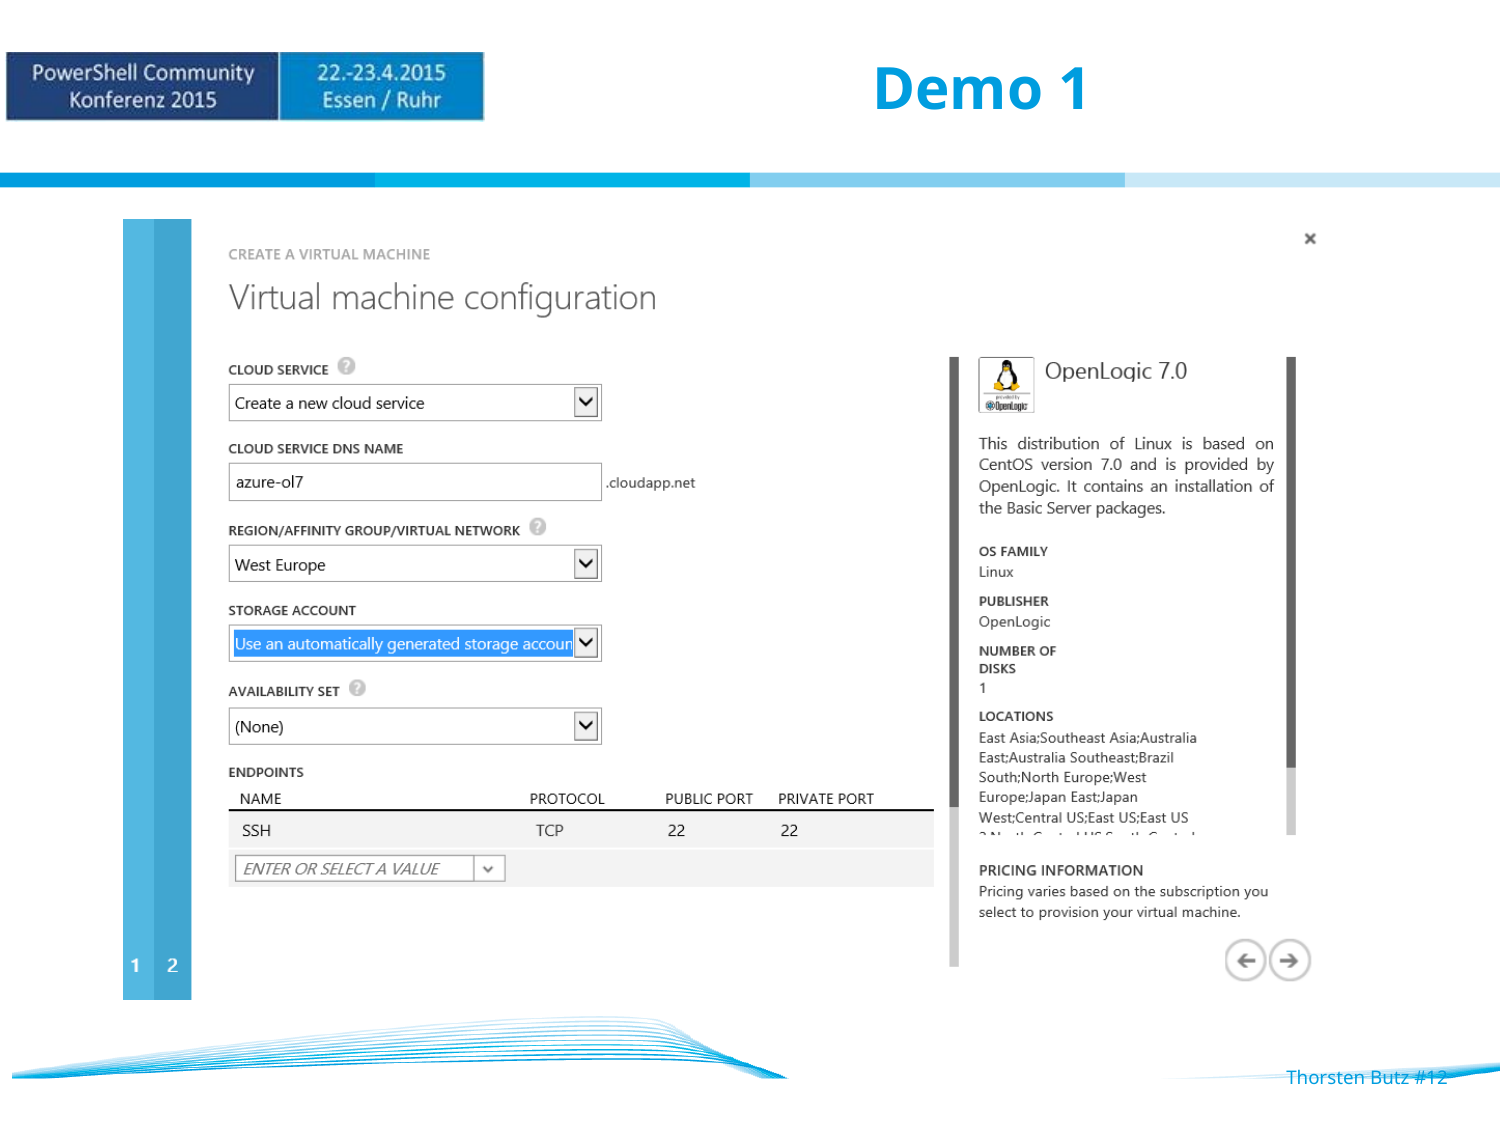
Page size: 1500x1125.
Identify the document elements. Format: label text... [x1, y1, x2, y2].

picture [123, 219, 1329, 1000]
title Demo 1 [501, 0, 1463, 173]
picture [5, 52, 485, 122]
